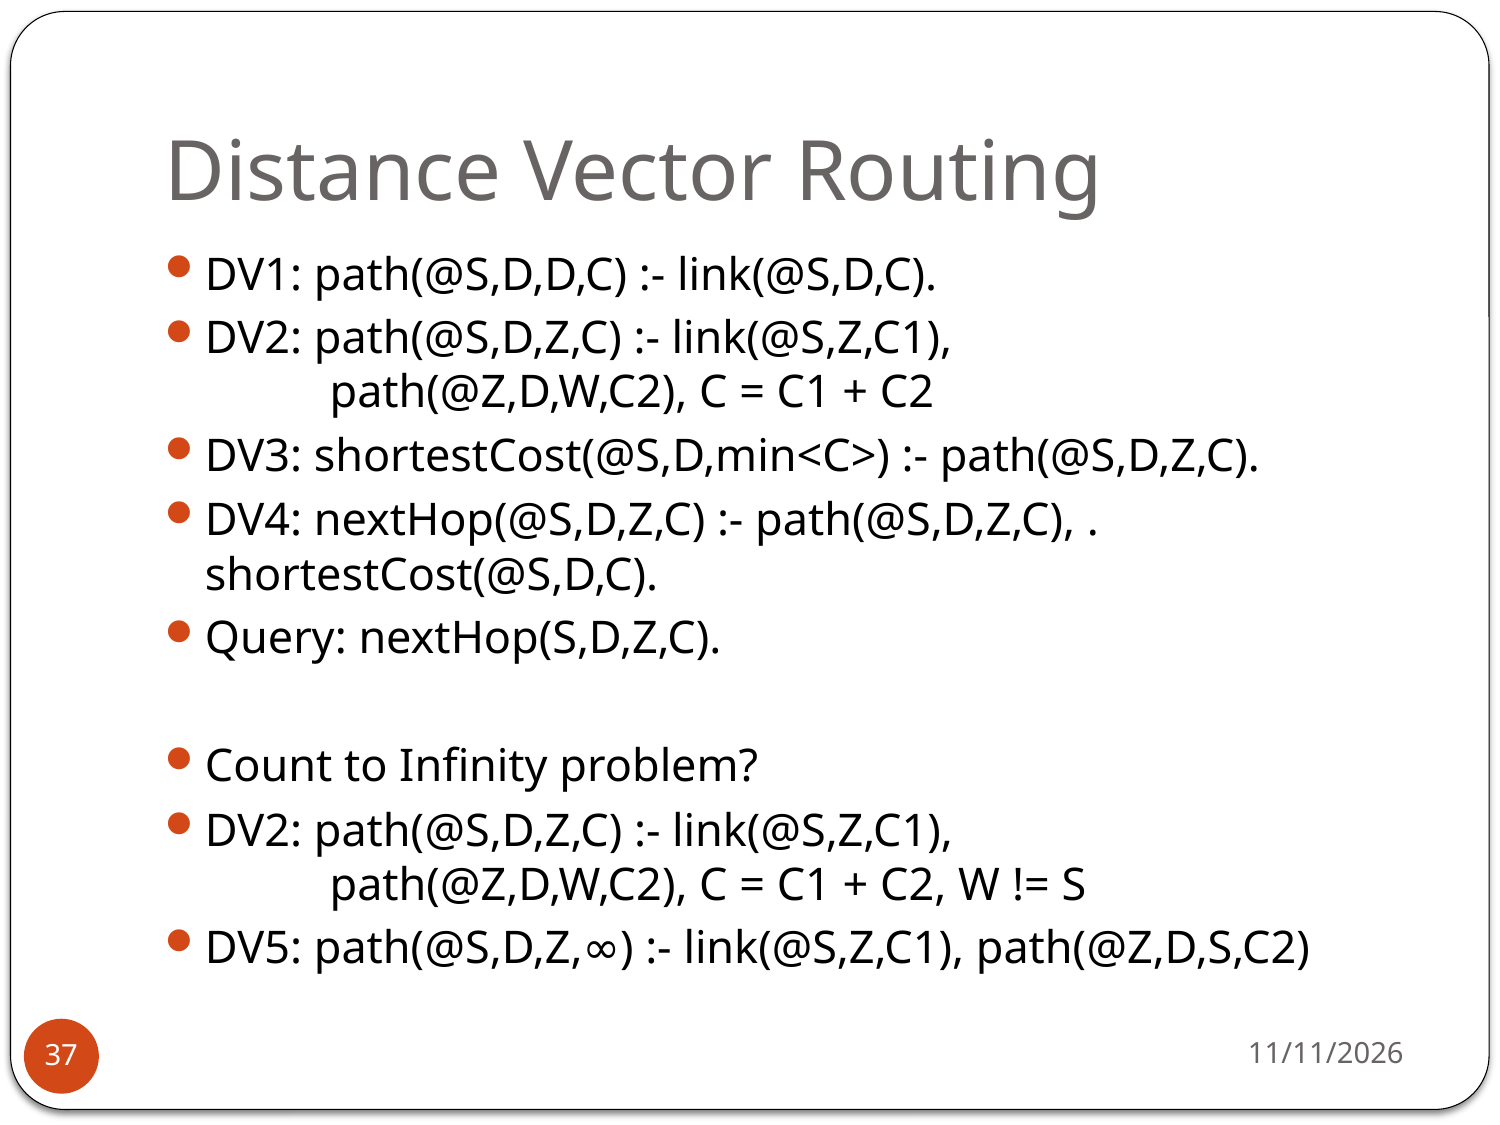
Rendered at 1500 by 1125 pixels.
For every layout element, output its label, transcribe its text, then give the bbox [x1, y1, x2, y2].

slide_number 37 [23, 1018, 99, 1094]
list DV1: path(@S,D,D,C) :- link(@S,D,C). DV2: path(@S,D,Z,C) :- link(@S,Z,C1), path(@Z,D,W,C2), C = C1 + C2 DV3: shortestCost(@S,D,min<C>) :- path(@S,D,Z,C). DV4: nextHop(@S,D,Z,C) :- path(@S,D,Z,C), . shortestCost(@S,D,C). Query: nextHop(S,D,Z,C). Count to Infinity problem? DV2: path(@S,D,Z,C) :- link(@S,Z,C1), path(@Z,D,W,C2), C = C1 + C2, W != S DV5: path(@S,D,Z,∞) :- link(@S,Z,C1), path(@Z,D,S,C2) [150, 237, 1425, 988]
slide_number 21-Mar-13 [1012, 1015, 1419, 1094]
title Distance Vector Routing [150, 45, 1425, 233]
